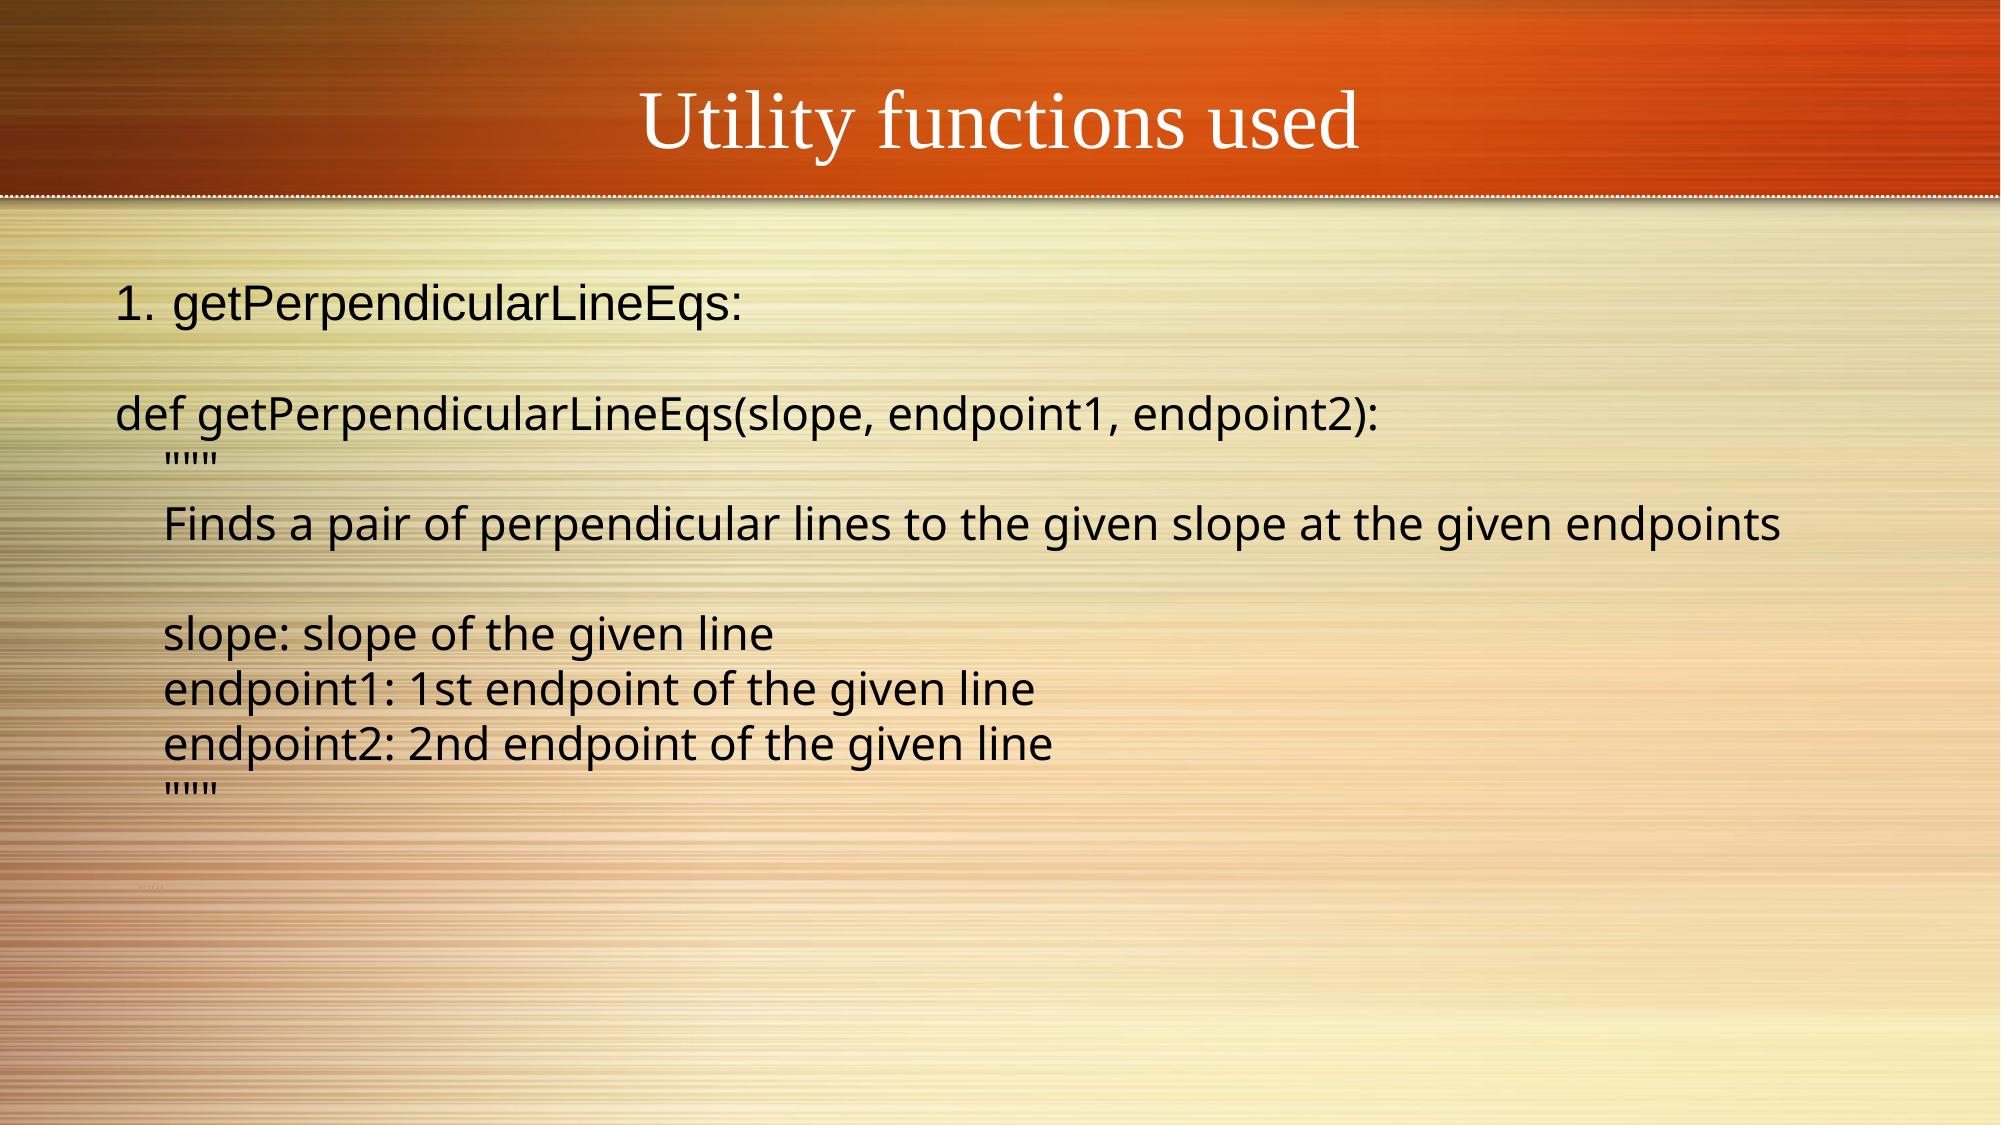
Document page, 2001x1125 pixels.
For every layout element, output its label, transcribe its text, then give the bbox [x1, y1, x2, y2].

list getPerpendicularLineEqs: def getPerpendicularLineEqs(slope, endpoint1, endpoint2): """ Finds a pair of perpendicular lines to the given slope at the given endpoints slope: slope of the given line endpoint1: 1st endpoint of the given line endpoint2: 2nd endpoint of the given line """ """ [99, 262, 1900, 1005]
title Utility functions used [99, 30, 1900, 173]
picture [0, 0, 2001, 1125]
